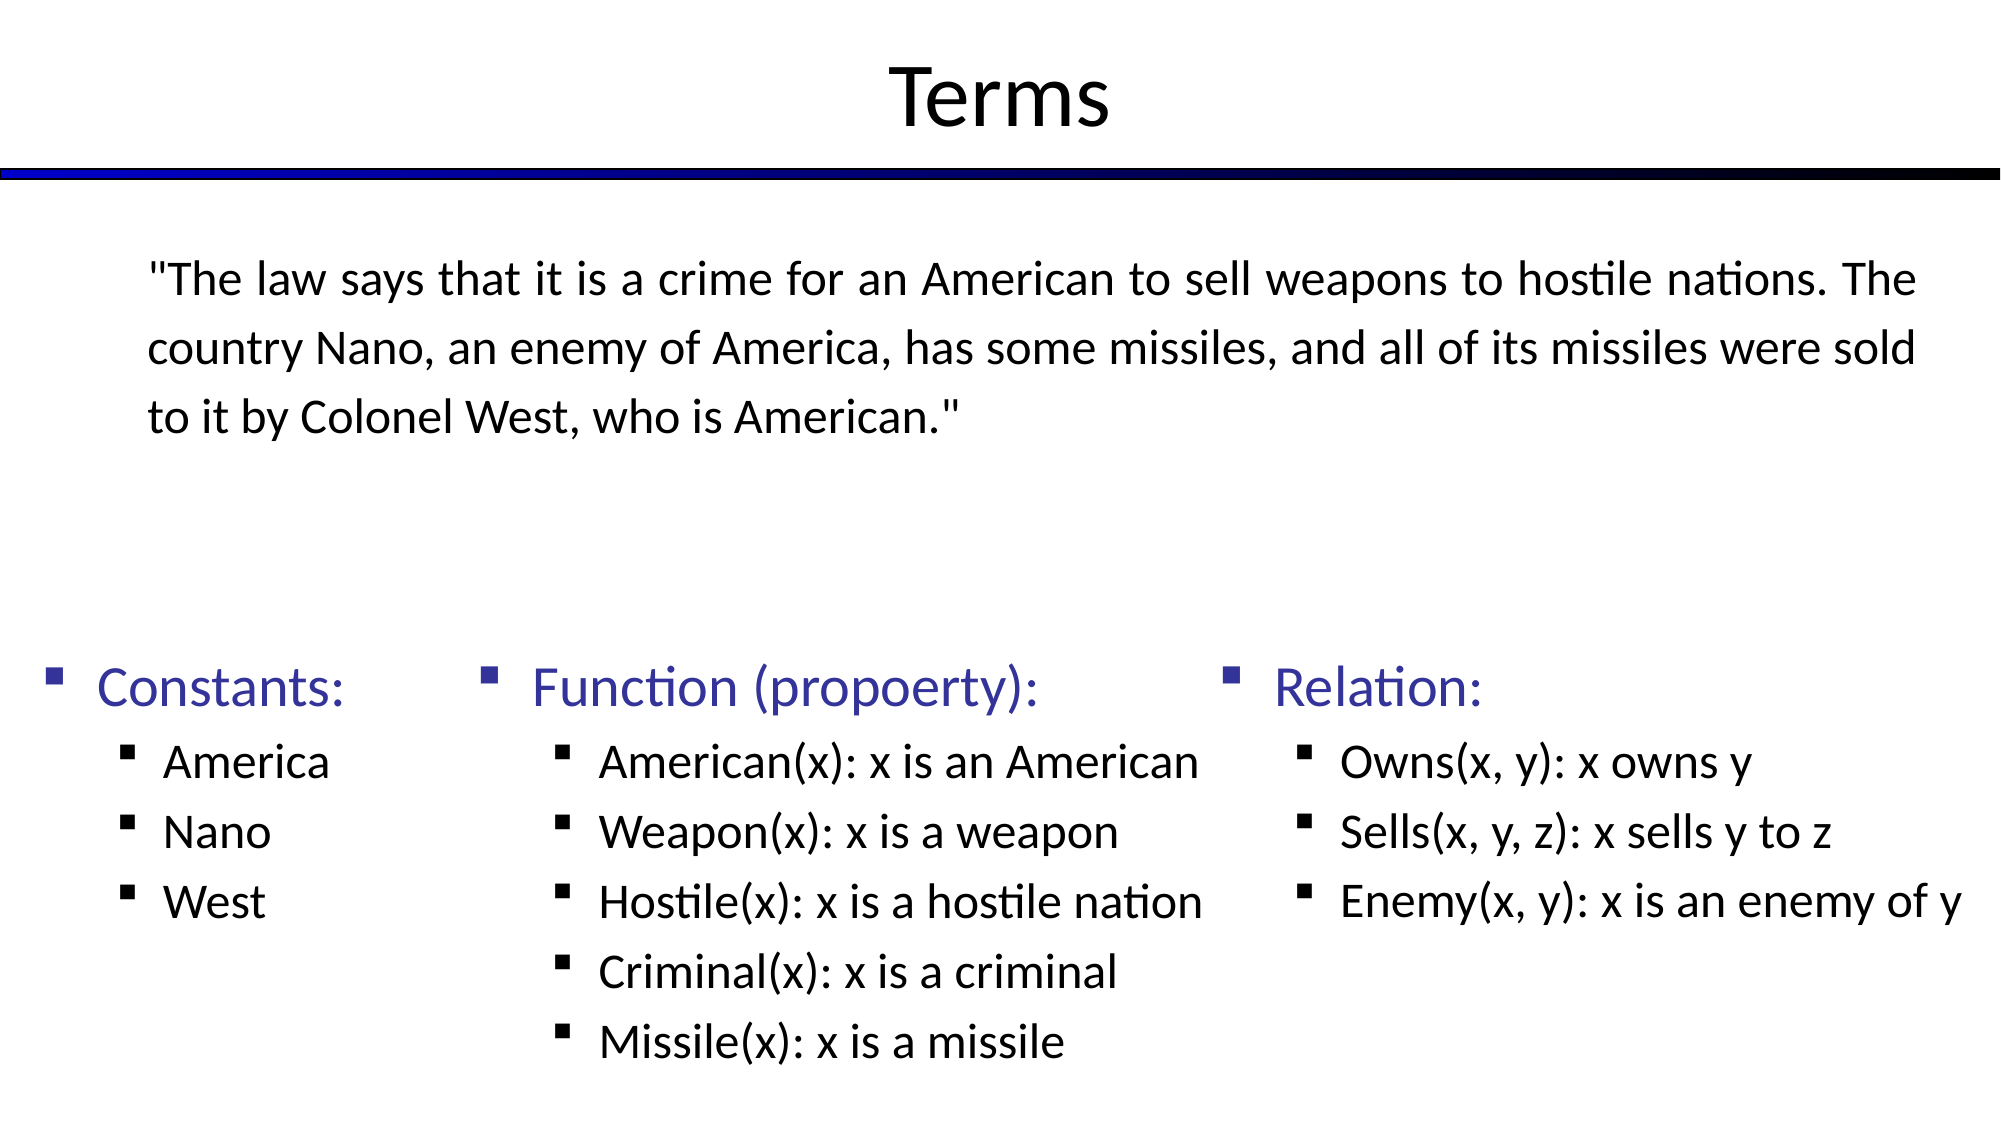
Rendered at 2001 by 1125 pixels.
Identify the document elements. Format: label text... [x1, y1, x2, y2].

title Terms [0, 0, 2000, 184]
text_box Function (propoerty): American(x): x is an American Weapon(x): x is a weapon Hostile(x): x is a hostile nation Criminal(x): x is a criminal Missile(x): x is a missile [461, 640, 1230, 1114]
text_box Relation: Owns(x, y): x owns y Sells(x, y, z): x sells y to z Enemy(x, y): x is an enemy of y [1203, 640, 2000, 1018]
text_box "The law says that it is a crime for an American to sell weapons to hostile nations. The country Nano, an enemy of America, has some missiles, and all of its missiles were sold to it by Colonel West, who is American." [66, 229, 1934, 546]
list Constants: America Nano West [25, 640, 450, 1025]
